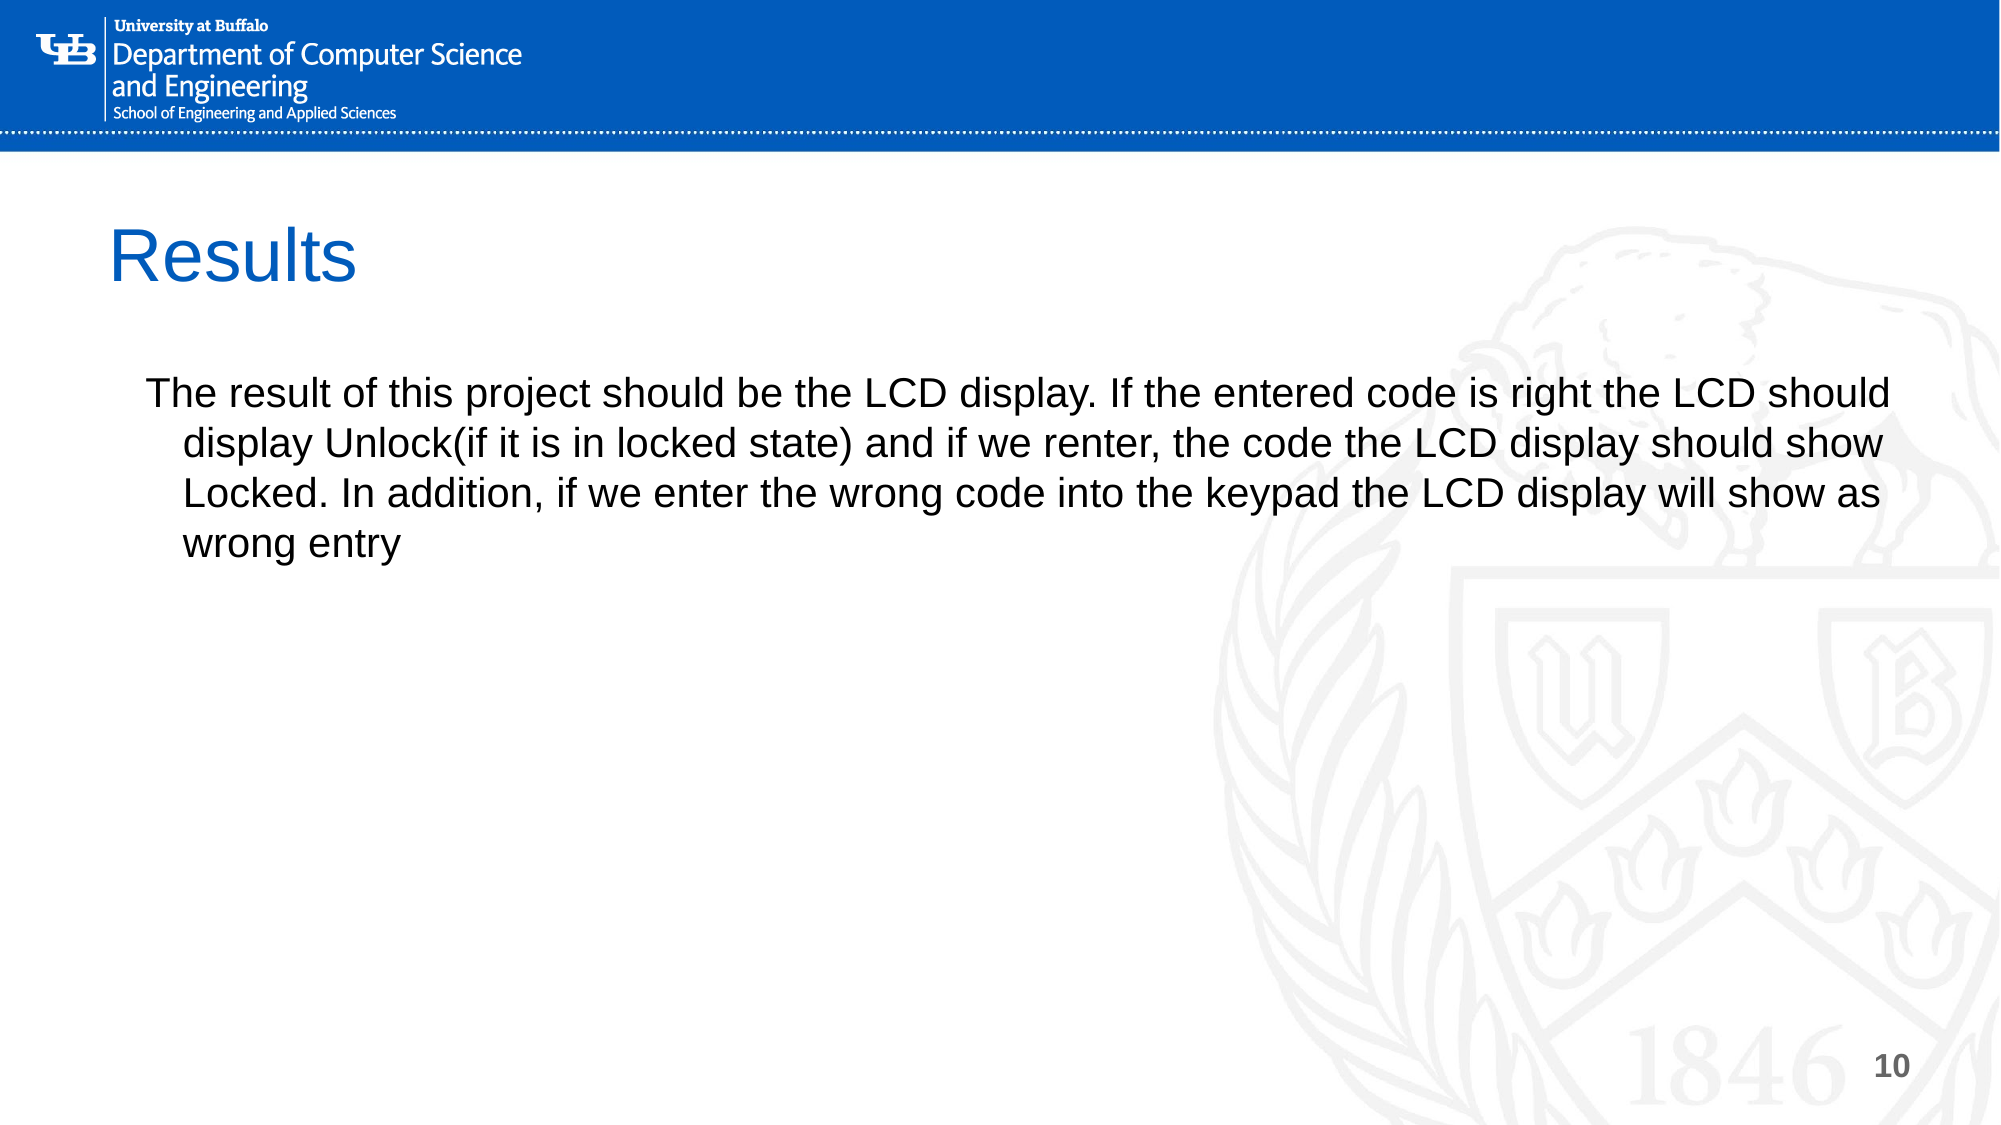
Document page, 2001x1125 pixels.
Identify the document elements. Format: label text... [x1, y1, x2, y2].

list The result of this project should be the LCD display. If the entered code is right the LCD should display Unlock(if it is in locked state) and if we renter, the code the LCD display should show Locked. In addition, if we enter the wrong code into the keypad the LCD display will show as wrong entry [93, 358, 1925, 990]
picture [0, 0, 2000, 1125]
title Results [93, 216, 1819, 335]
